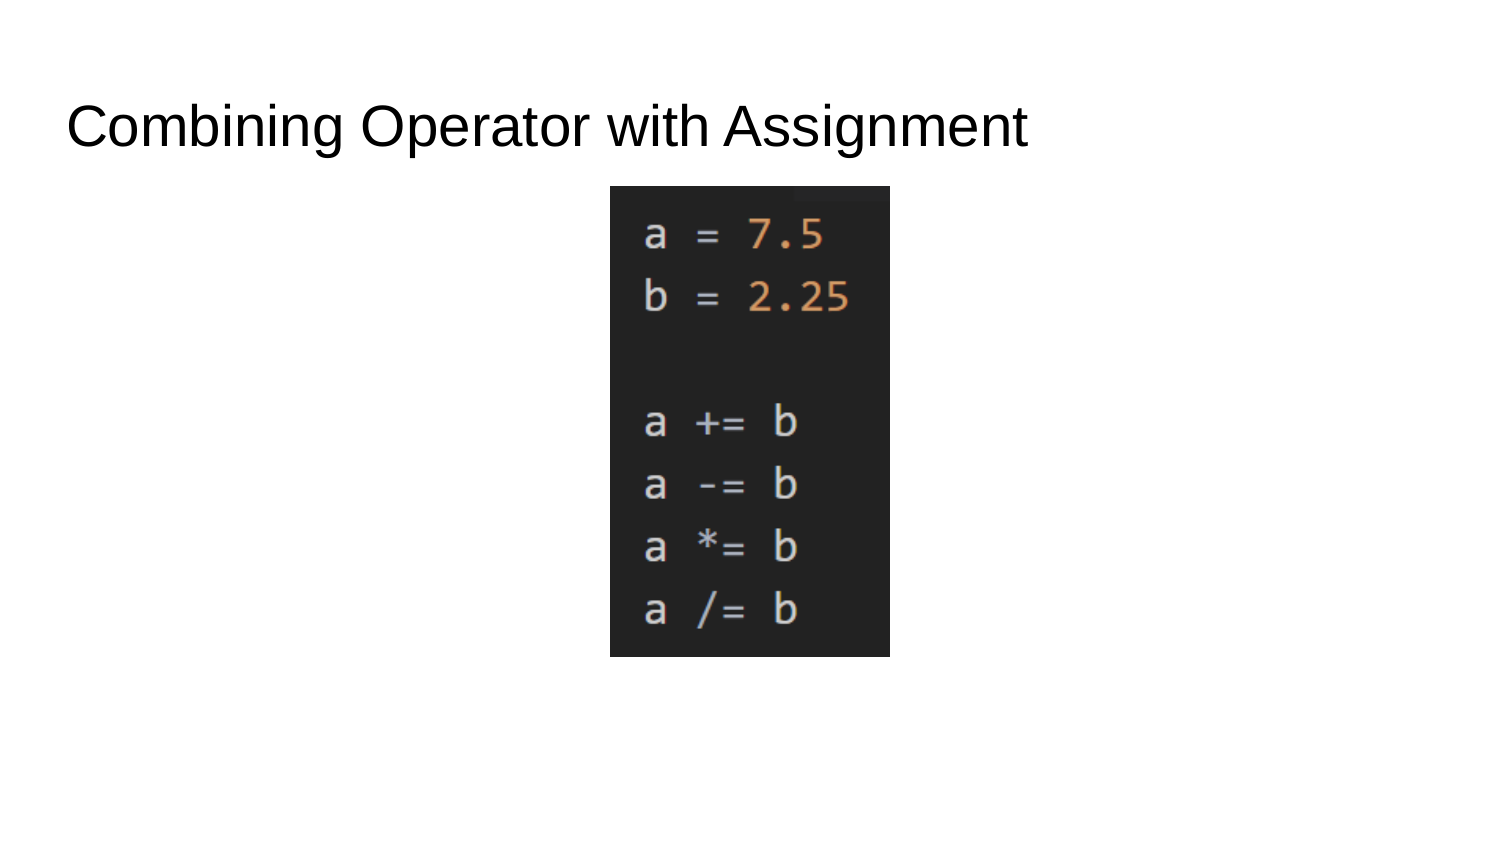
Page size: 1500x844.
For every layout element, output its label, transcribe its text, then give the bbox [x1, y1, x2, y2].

title Combining Operator with Assignment [51, 72, 1449, 167]
picture [610, 186, 890, 658]
